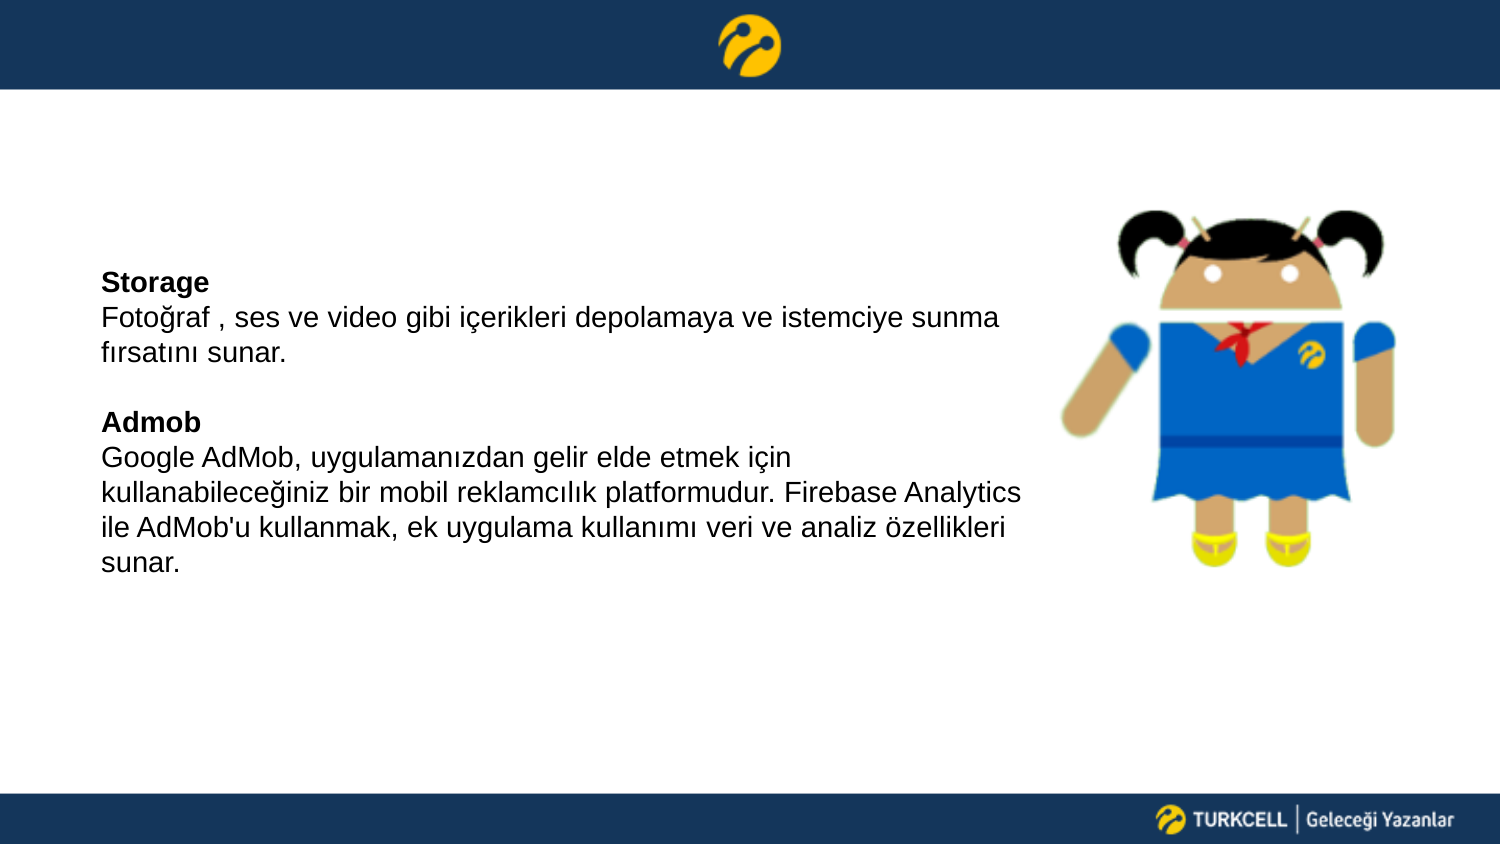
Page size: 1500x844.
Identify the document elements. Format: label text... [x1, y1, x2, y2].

picture [0, 0, 1500, 844]
text_box Storage Fotoğraf , ses ve video gibi içerikleri depolamaya ve istemciye sunma fırsatını sunar. Admob Google AdMob, uygulamanızdan gelir elde etmek için kullanabileceğiniz bir mobil reklamcılık platformudur. Firebase Analytics ile AdMob'u kullanmak, ek uygulama kullanımı veri ve analiz özellikleri sunar. [86, 256, 993, 586]
